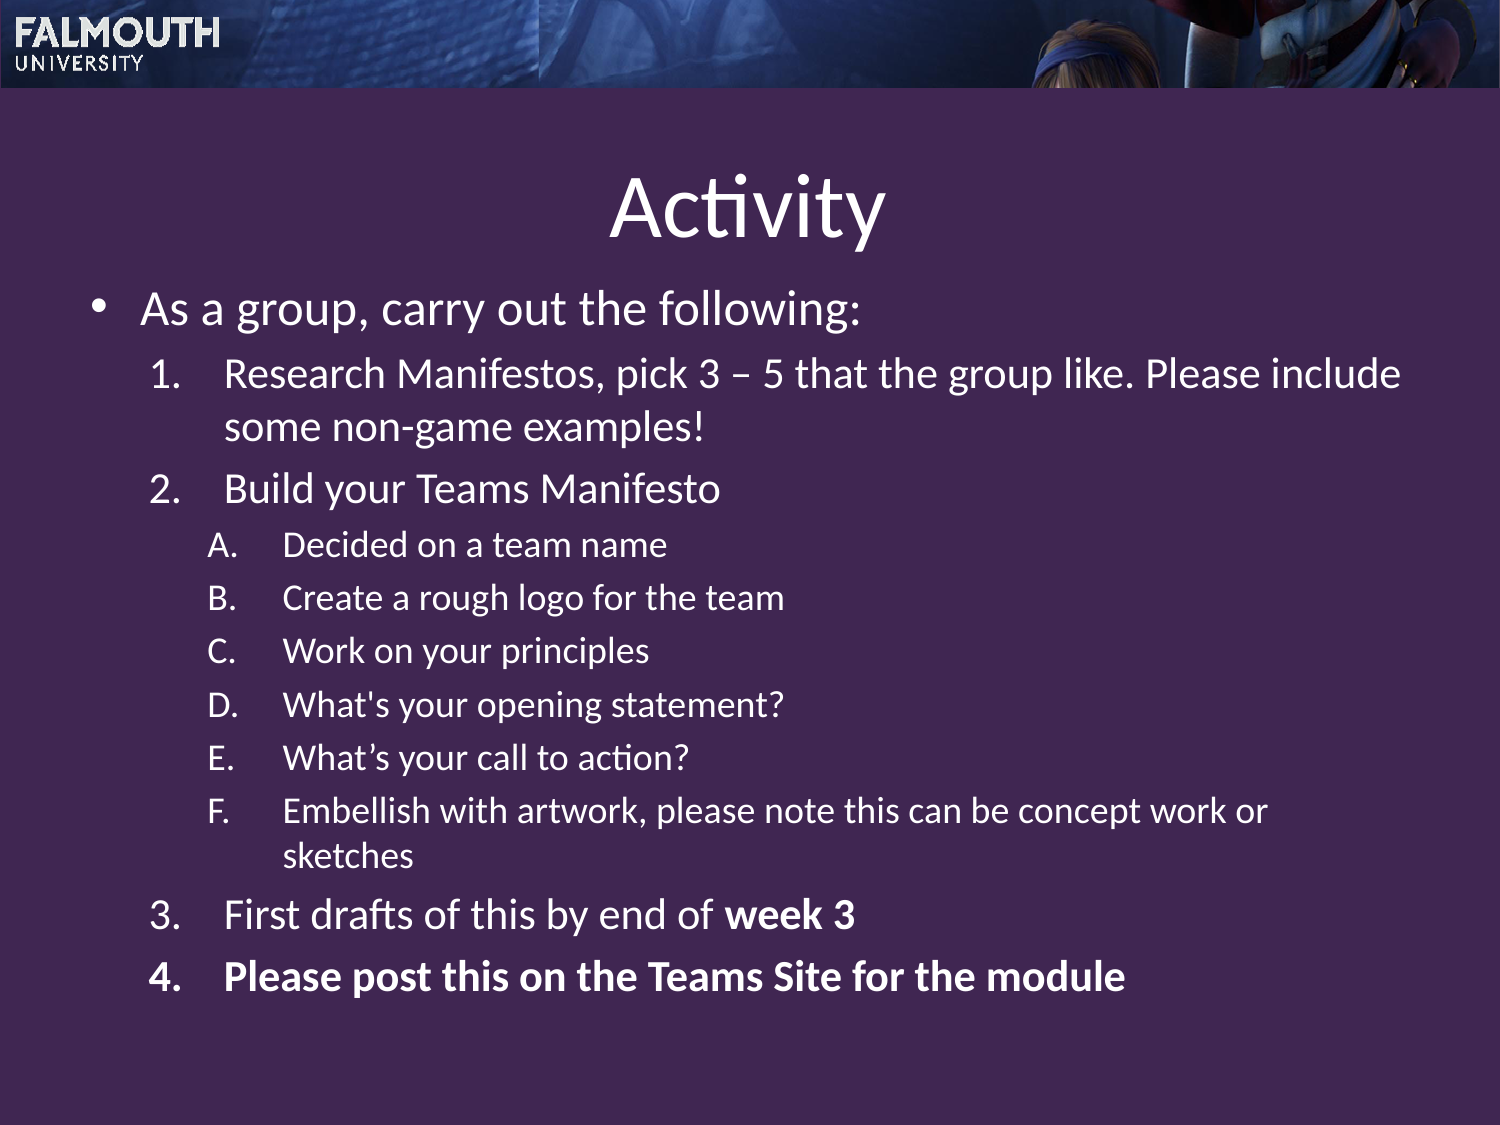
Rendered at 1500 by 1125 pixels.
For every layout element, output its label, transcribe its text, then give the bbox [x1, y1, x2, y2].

picture [0, 0, 1500, 90]
list As a group, carry out the following: Research Manifestos, pick 3 – 5 that the group like. Please include some non-game examples! Build your Teams Manifesto Decided on a team name Create a rough logo for the team Work on your principles What's your opening statement? What’s your call to action? Embellish with artwork, please note this can be concept work or sketches First drafts of this by end of week 3 Please post this on the Teams Site for the module [75, 267, 1425, 1012]
title Activity [73, 138, 1424, 243]
